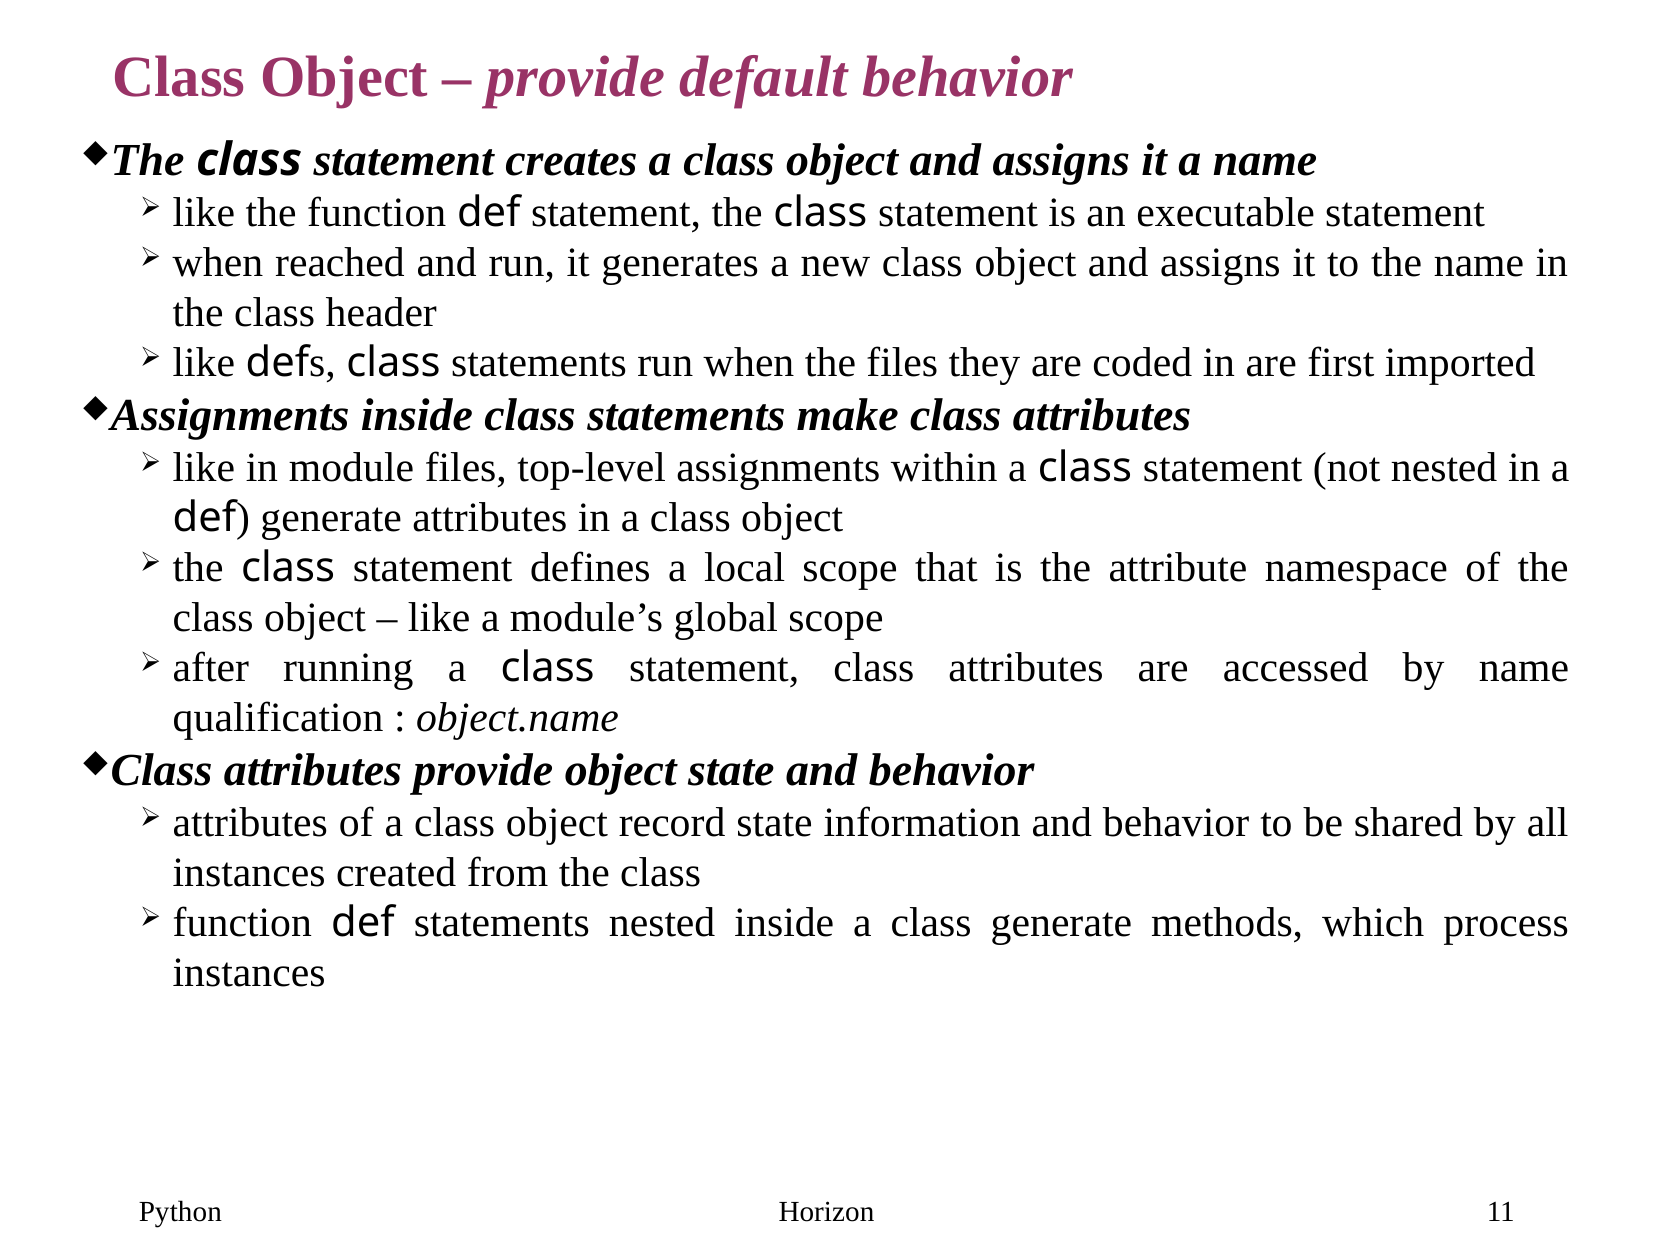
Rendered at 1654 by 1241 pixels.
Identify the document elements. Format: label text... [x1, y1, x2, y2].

text_box Horizon [564, 1184, 1089, 1241]
text_box Python [123, 1184, 469, 1241]
text_box 11 [1185, 1184, 1530, 1241]
text_box Class Object – provide default behavior [97, 0, 1504, 148]
text_box The class statement creates a class object and assigns it a name like the function def statement, the class statement is an executable statement when reached and run, it generates a new class object and assigns it to the name in the class header like defs, class statements run when the files they are coded in are first imported Assignments inside class statements make class attributes like in module files, top-level assignments within a class statement (not nested in a def) generate attributes in a class object the class statement defines a local scope that is the attribute namespace of the class object – like a module’s global scope after running a class statement, class attributes are accessed by name qualification : object.name Class attributes provide object state and behavior attributes of a class object record state information and behavior to be shared by all instances created from the class function def statements nested inside a class generate methods, which process instances [65, 121, 1585, 1053]
